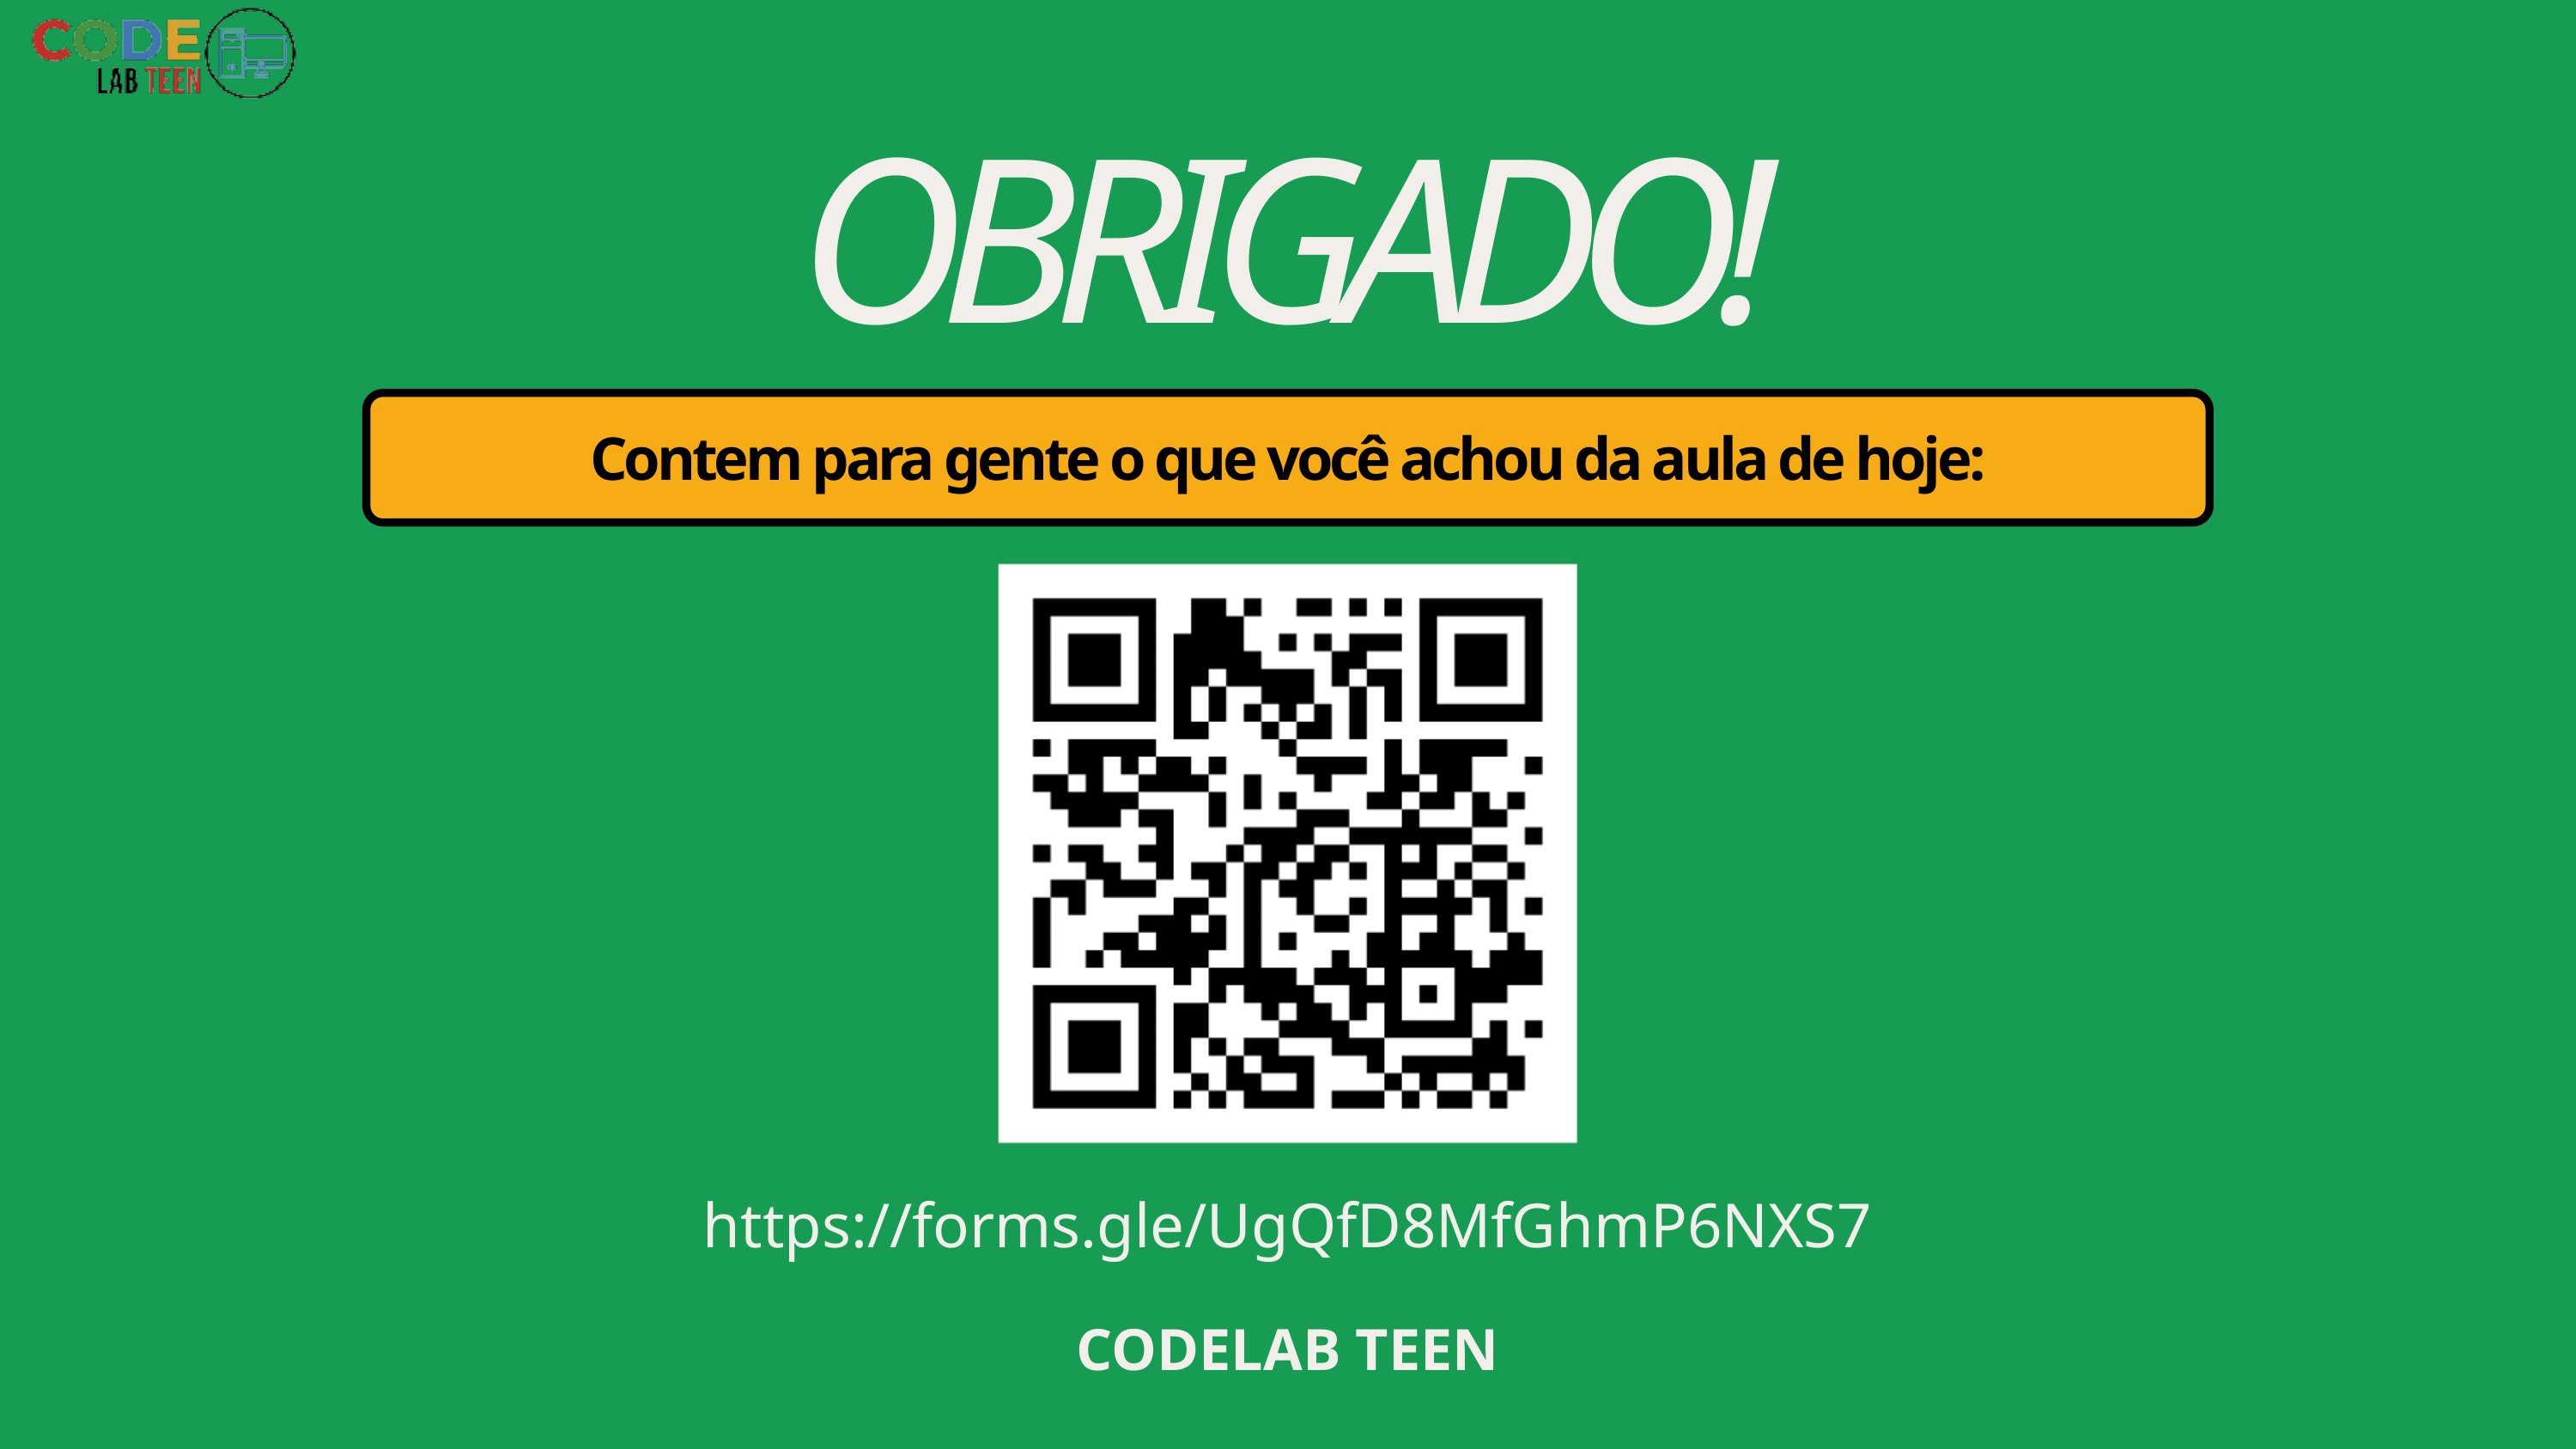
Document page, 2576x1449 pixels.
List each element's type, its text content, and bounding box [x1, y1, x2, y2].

picture [939, 505, 1637, 1202]
text_box CODELAB TEEN [801, 1313, 1775, 1382]
text_box https://forms.gle/UgQfD8MfGhmP6NXS7 [653, 1174, 1923, 1260]
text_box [366, 392, 2210, 523]
text_box OBRIGADO! [380, 53, 2196, 369]
text_box [0, 0, 338, 131]
